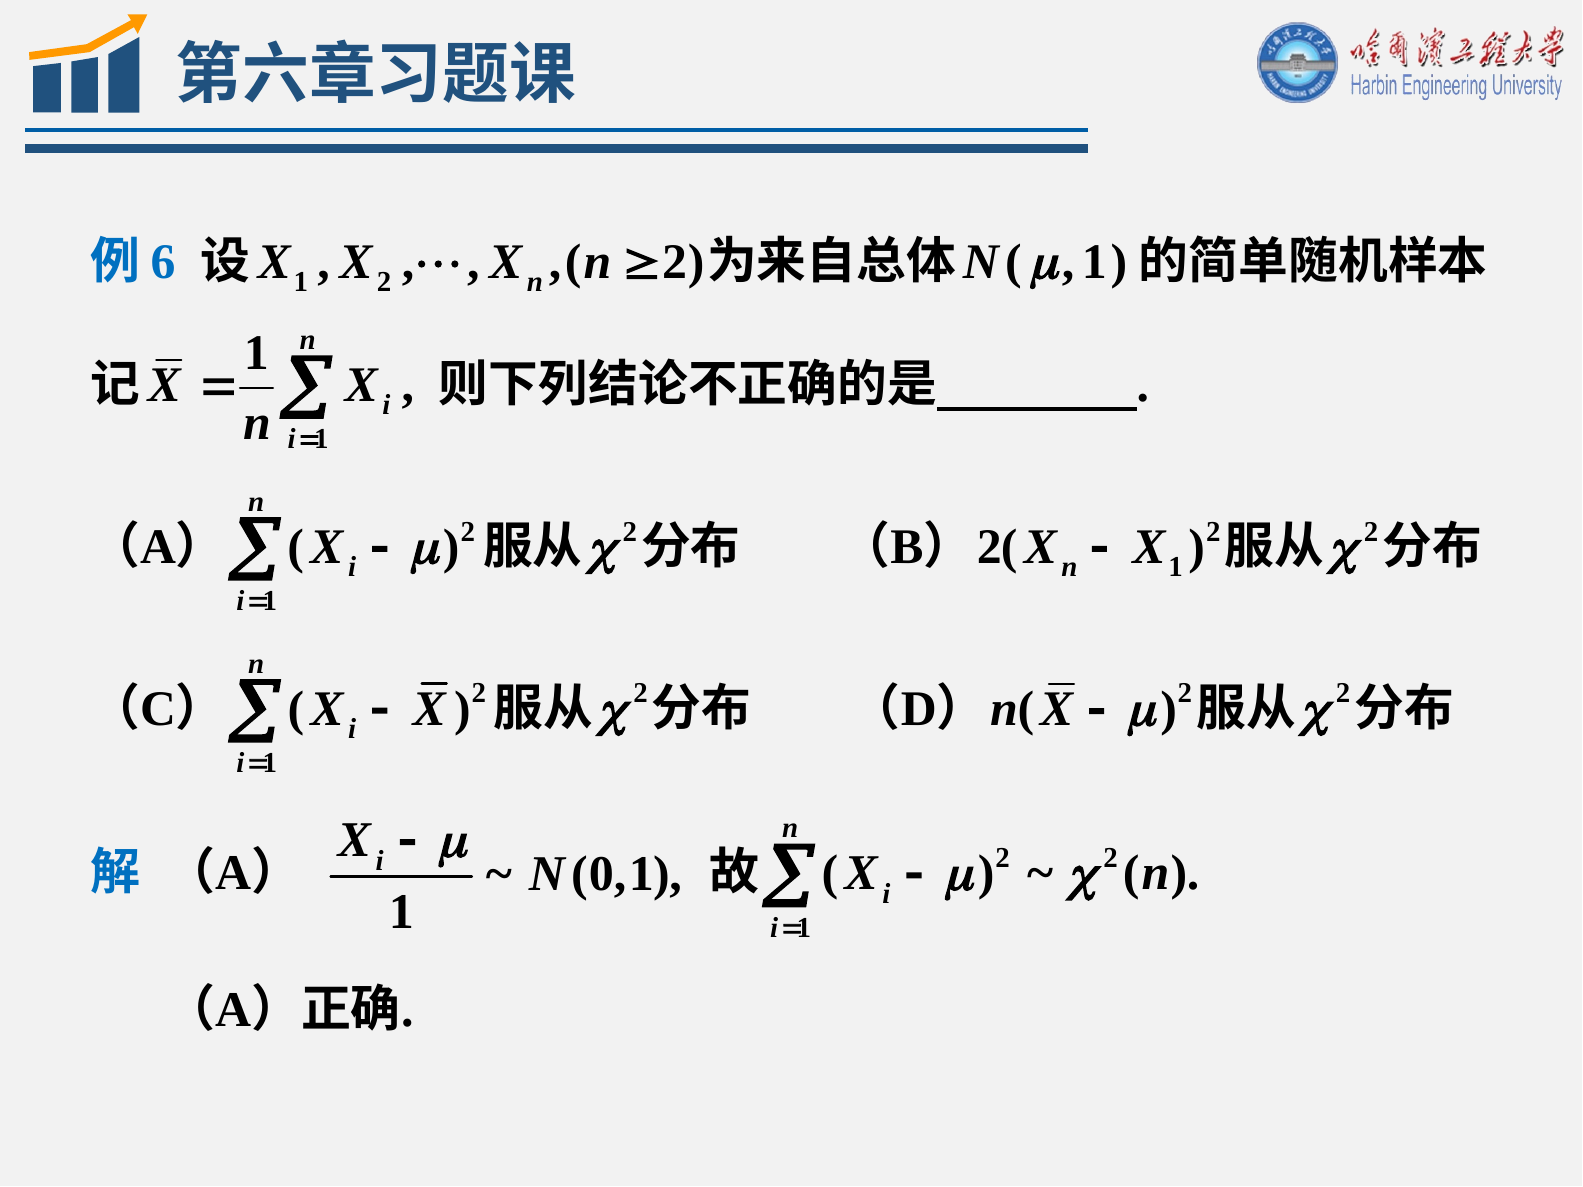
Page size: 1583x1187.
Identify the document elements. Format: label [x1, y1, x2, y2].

text_box [90, 209, 1488, 795]
picture [1251, 12, 1573, 108]
text_box [90, 795, 1510, 1180]
